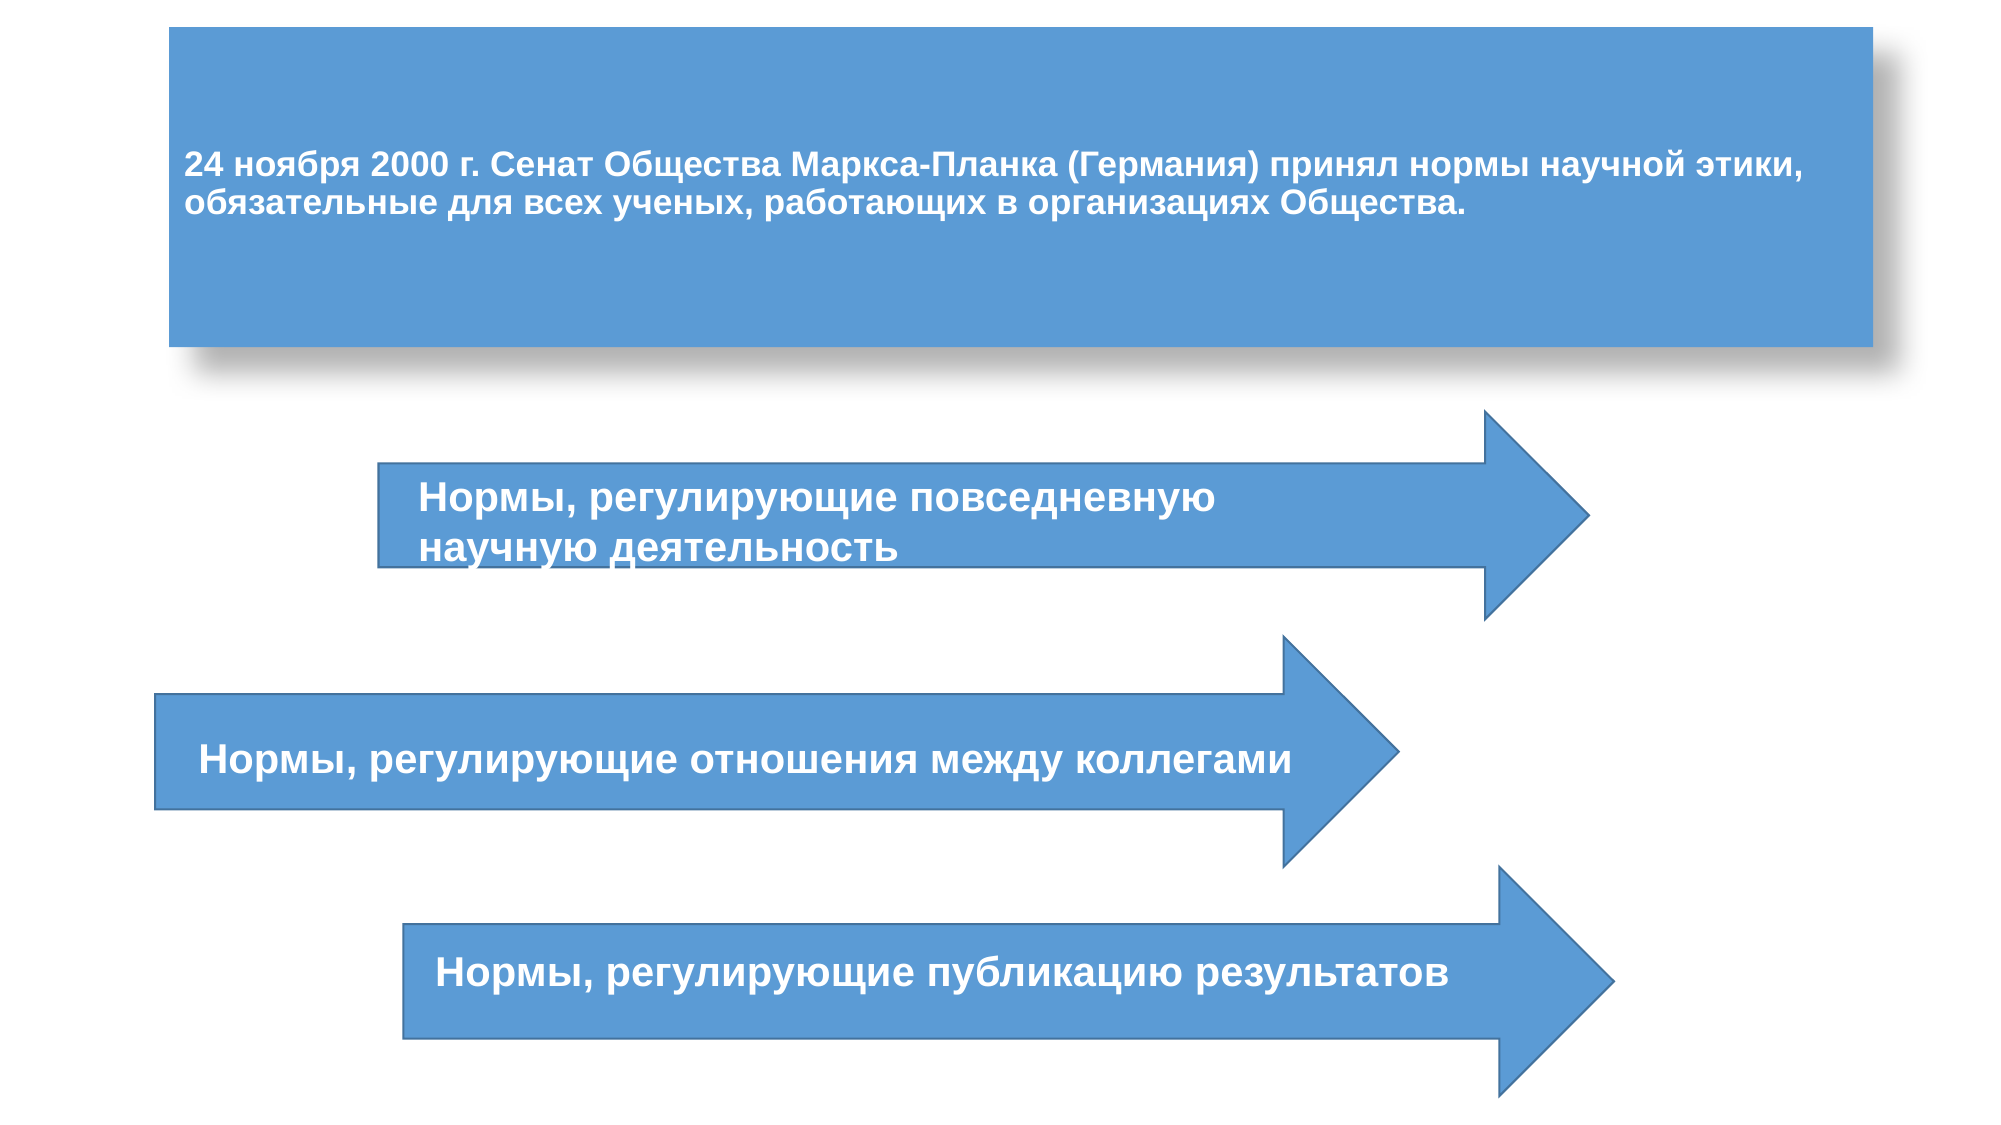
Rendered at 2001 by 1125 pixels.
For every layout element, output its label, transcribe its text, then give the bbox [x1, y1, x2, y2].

text_box Нормы, регулирующие повседневную научную деятельность [403, 462, 1404, 578]
text_box [154, 634, 1401, 870]
title 24 ноября 2000 г. Сенат Общества Маркса-Планка (Германия) принял нормы научной этики, обязательные для всех ученых, работающих в организациях Общества. [168, 26, 1875, 349]
text_box Нормы, регулирующие публикацию результатов [420, 937, 1465, 1002]
text_box [377, 462, 403, 569]
text_box Нормы, регулирующие отношения между коллегами [183, 723, 1309, 789]
text_box [1404, 409, 1591, 622]
text_box [402, 864, 1616, 1099]
